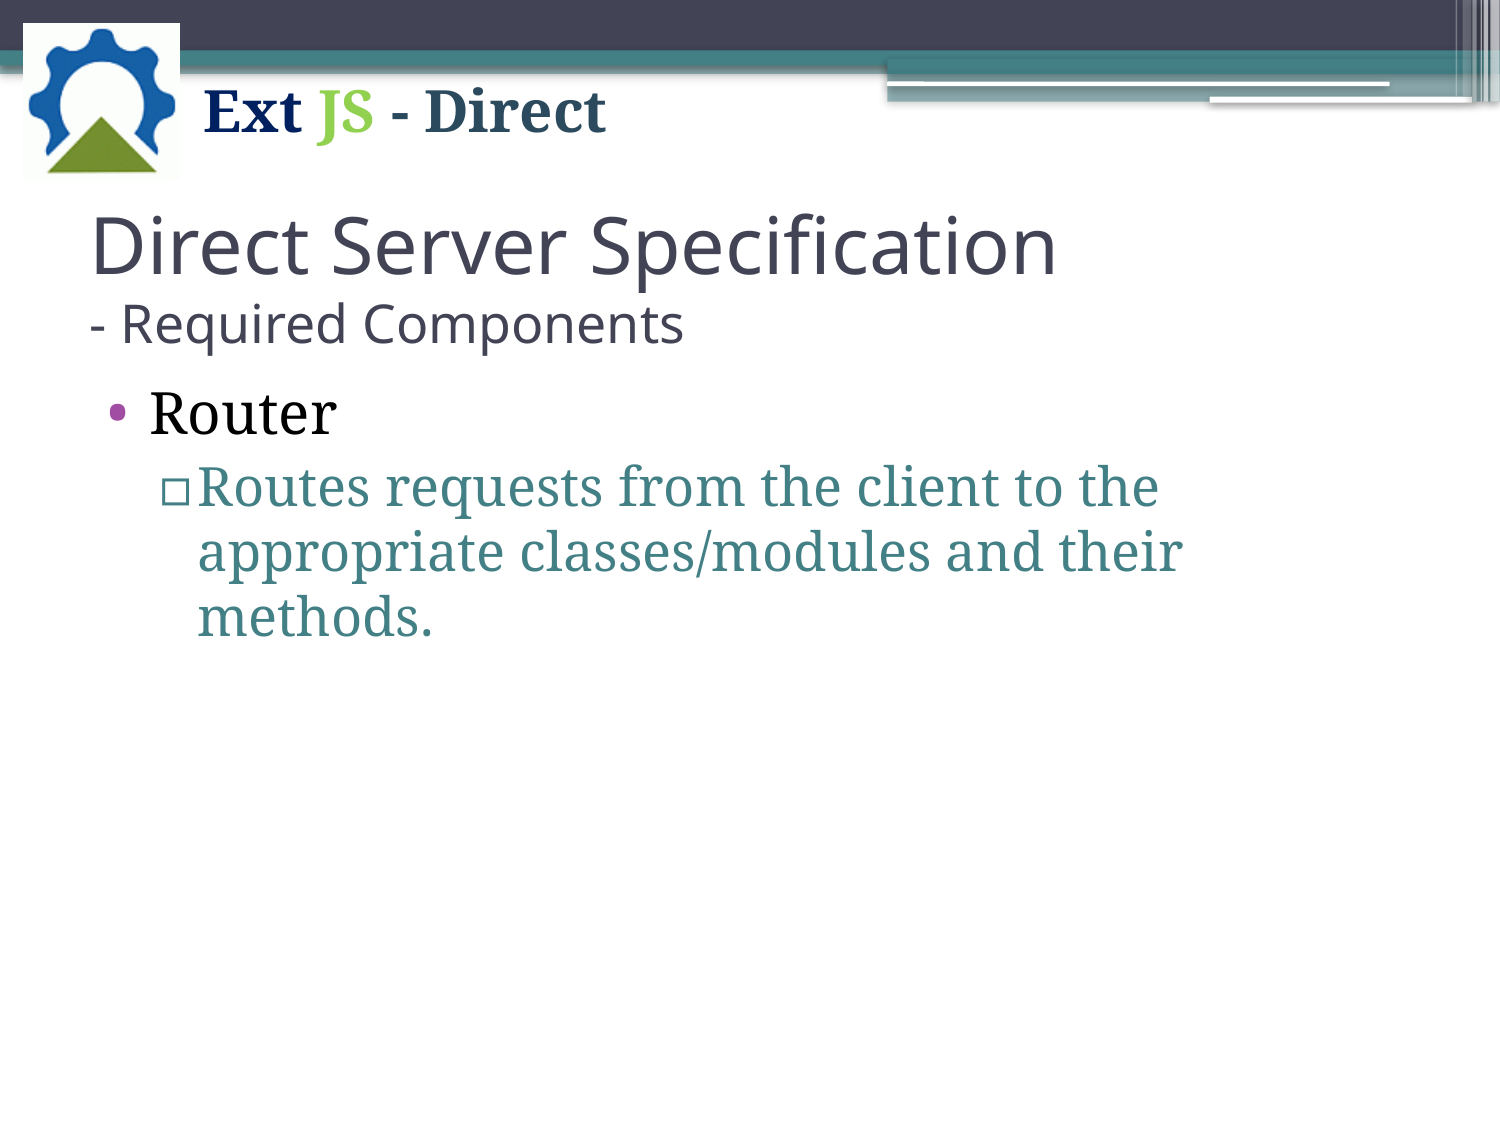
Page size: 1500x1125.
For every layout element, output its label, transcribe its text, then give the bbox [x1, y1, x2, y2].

title Direct Server Specification - Required Components [75, 187, 1425, 363]
text_box Ext JS - Direct [189, 66, 623, 152]
picture [23, 23, 180, 180]
list Router Routes requests from the client to the appropriate classes/modules and their methods. [75, 368, 1425, 1079]
